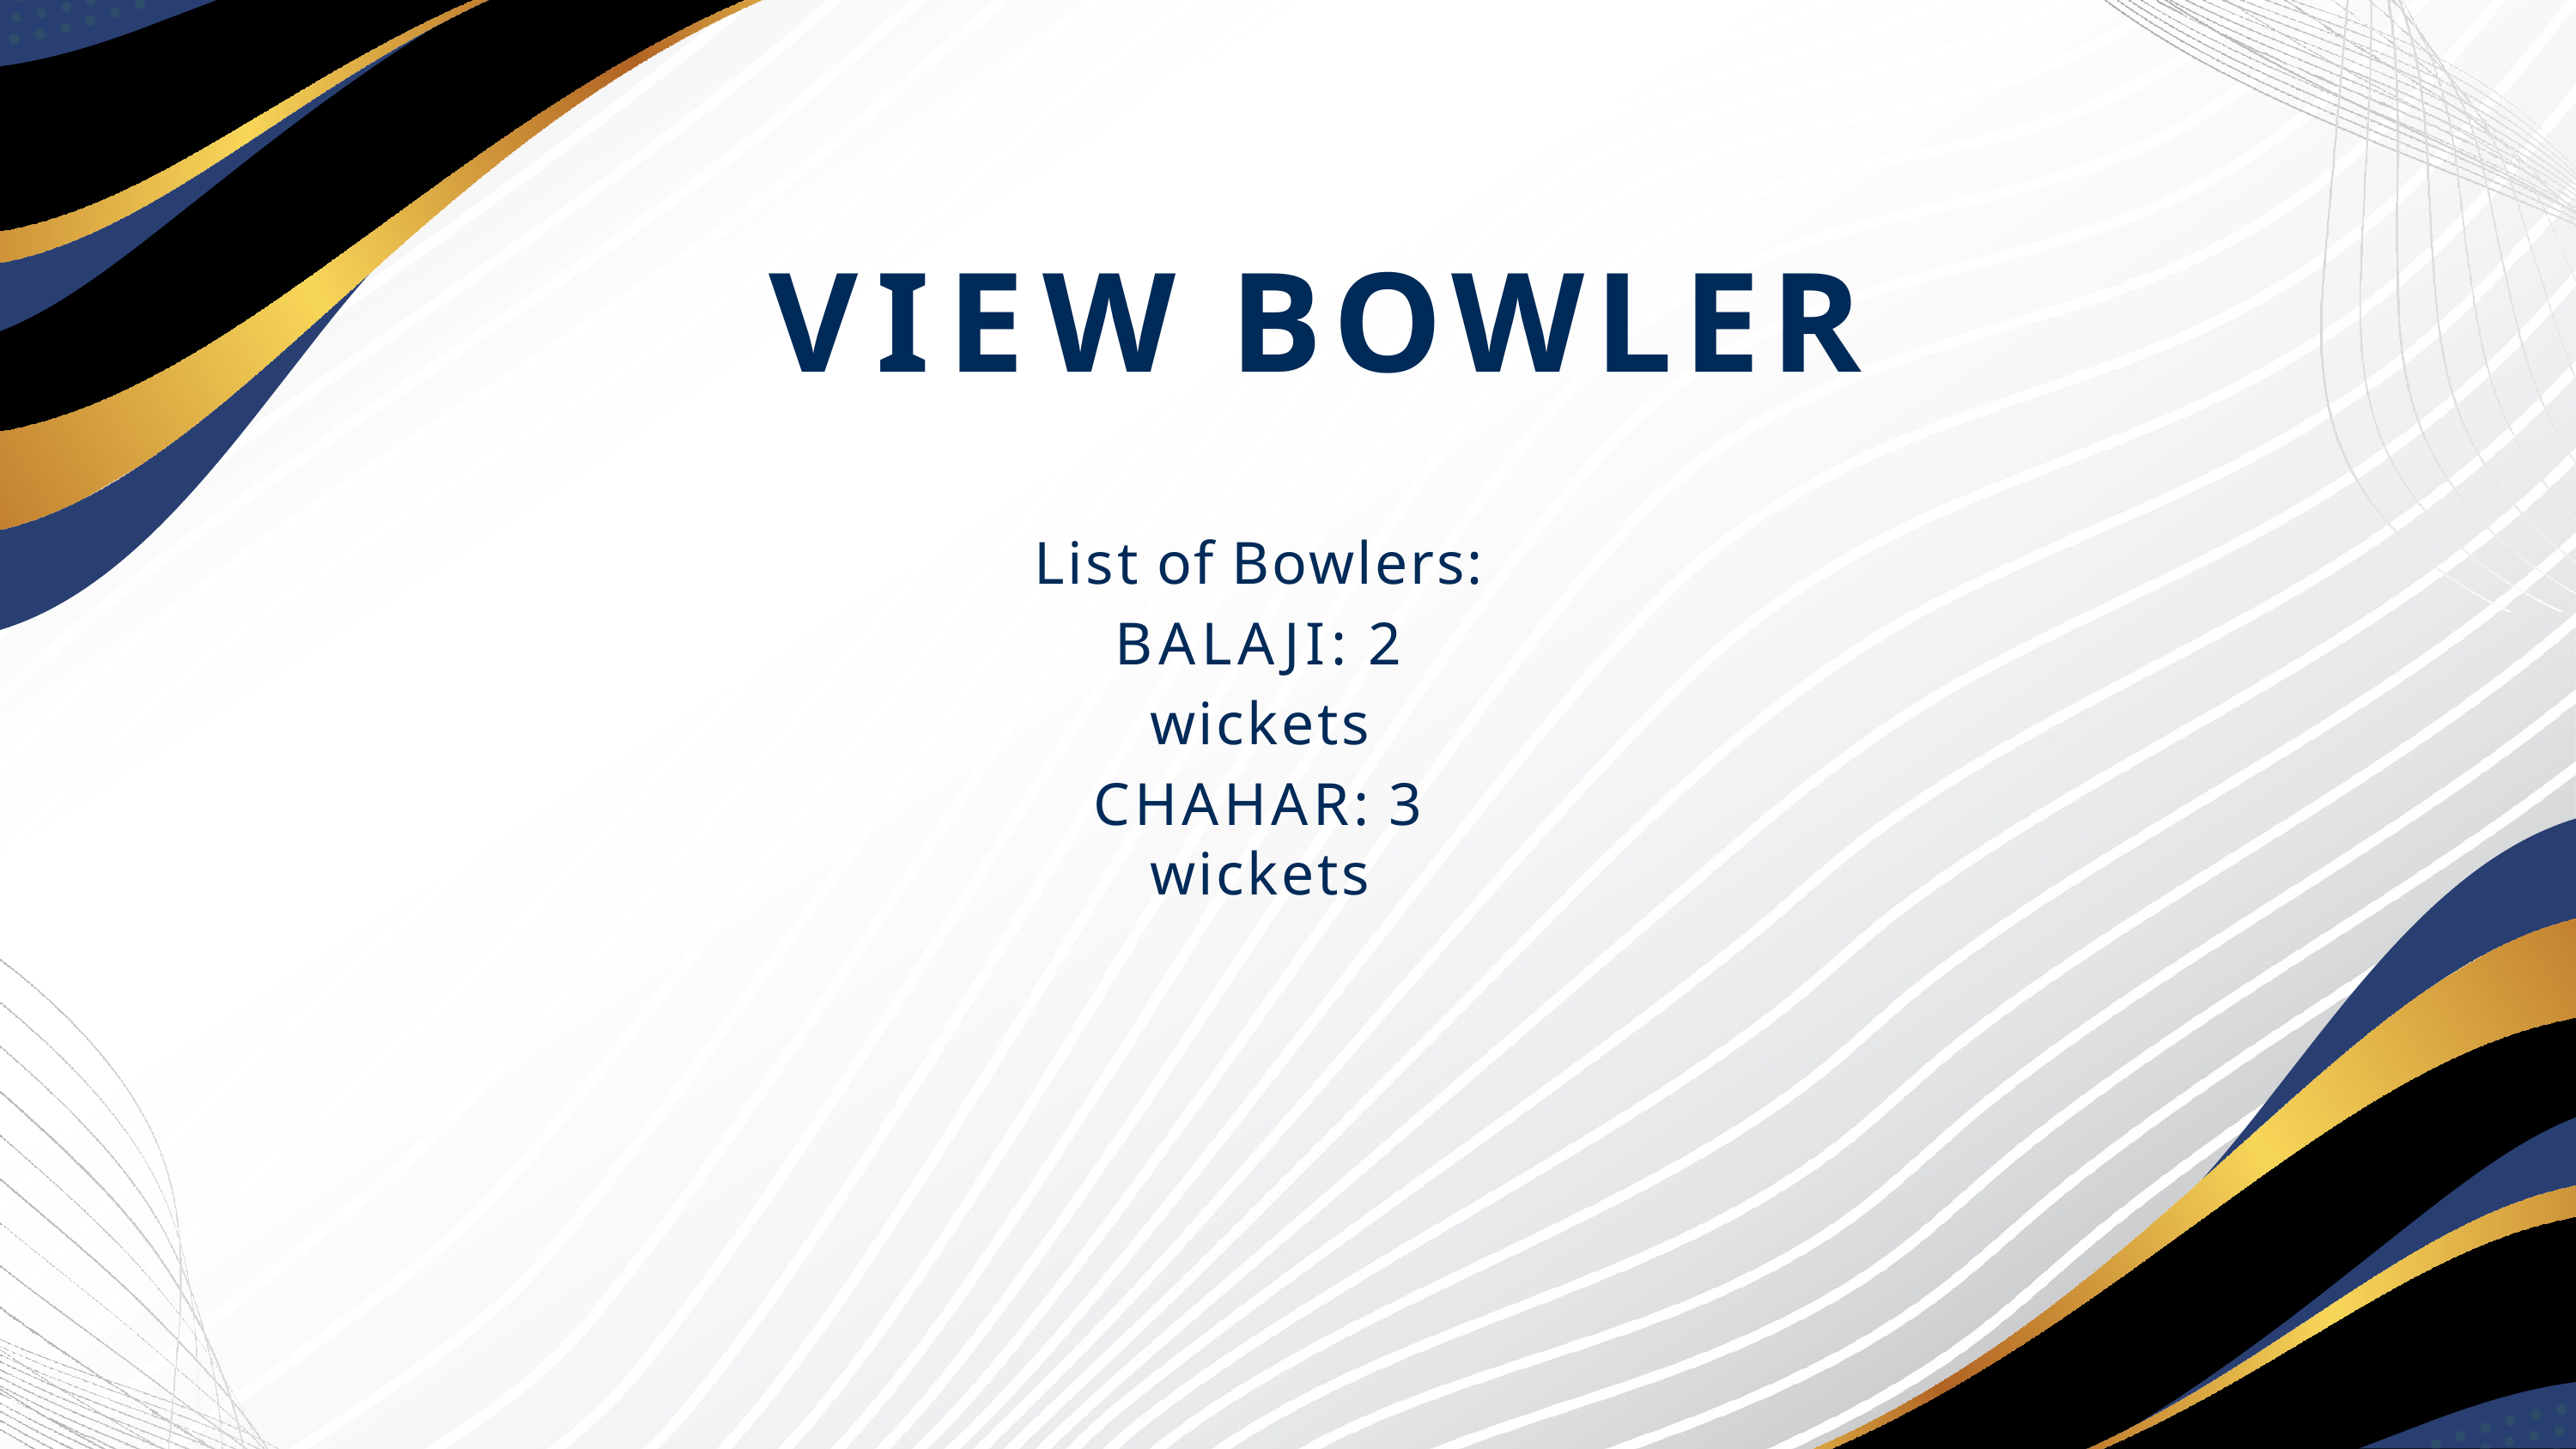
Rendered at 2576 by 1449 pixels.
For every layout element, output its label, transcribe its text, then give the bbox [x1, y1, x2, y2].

text_box List of Bowlers: BALAJI: 2 wickets CHAHAR: 3 wickets [982, 513, 1536, 907]
picture [0, 0, 2576, 1449]
title VIEW BOWLER [576, 33, 2175, 477]
